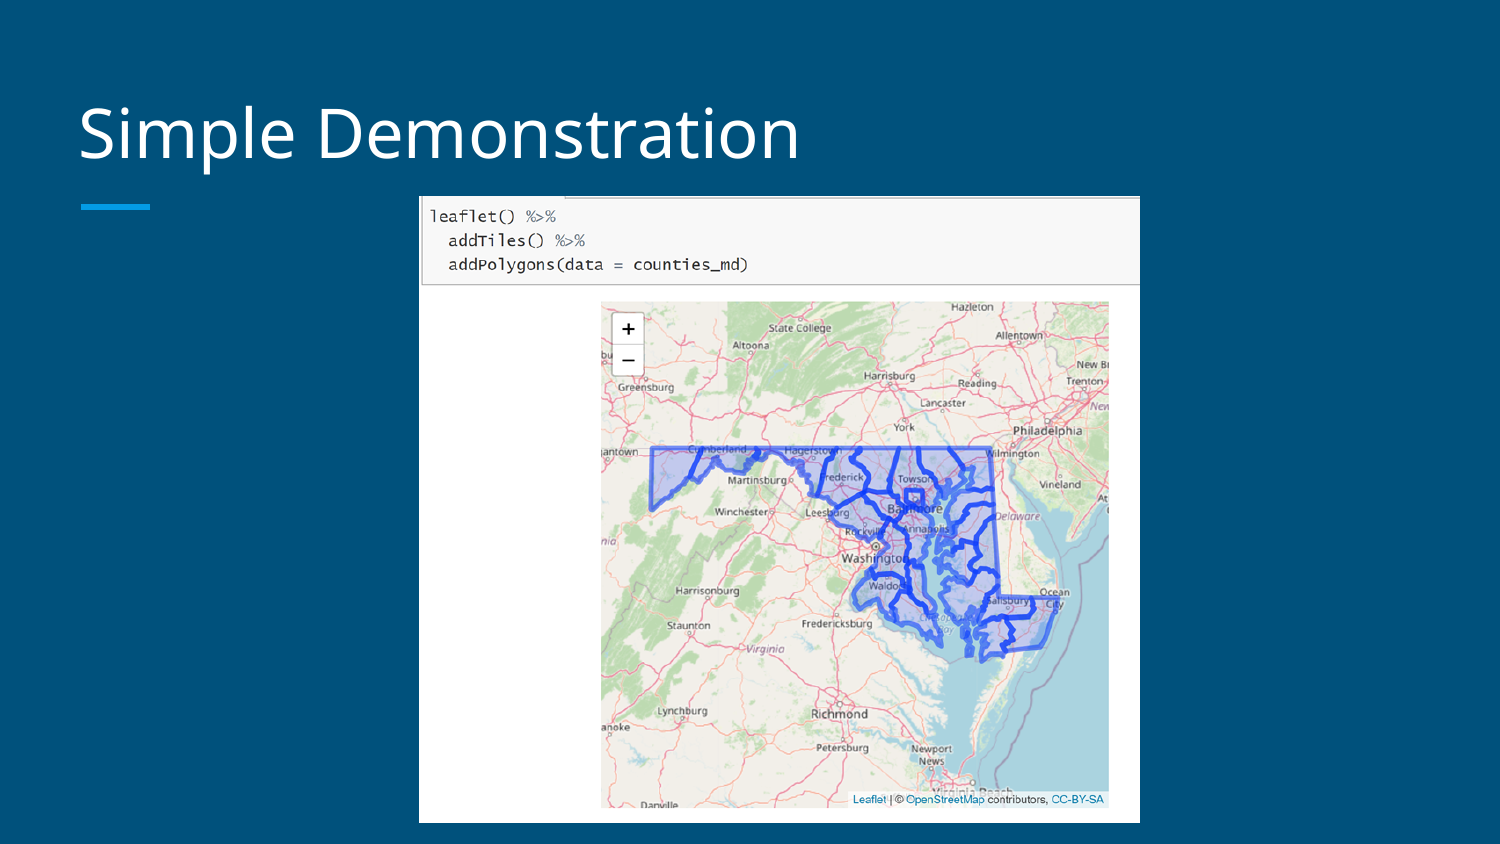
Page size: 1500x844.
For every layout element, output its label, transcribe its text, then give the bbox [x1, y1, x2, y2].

picture [420, 197, 1139, 822]
title Simple Demonstration [63, 75, 1437, 188]
